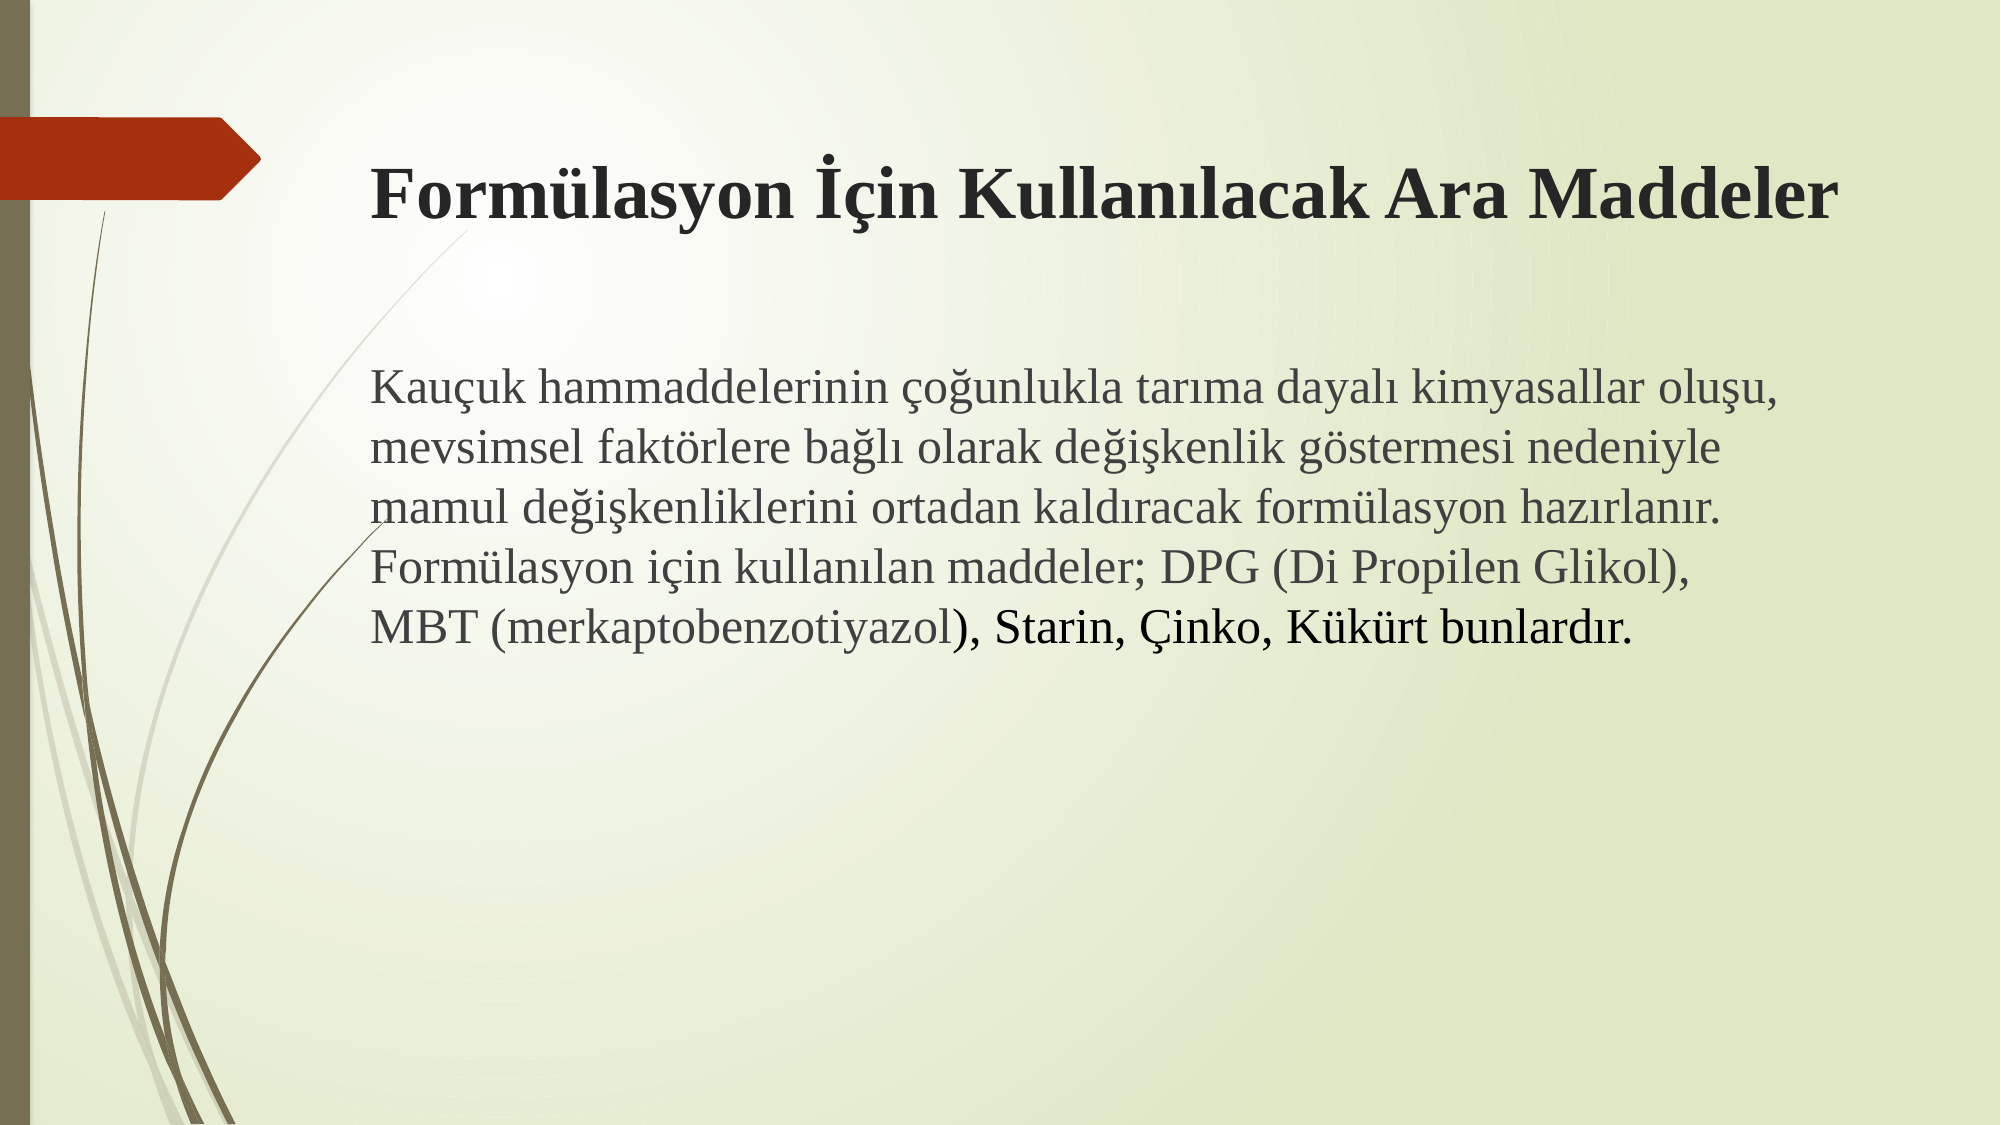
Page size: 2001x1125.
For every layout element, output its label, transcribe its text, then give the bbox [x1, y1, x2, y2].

text_box Kauçuk hammaddelerinin çoğunlukla tarıma dayalı kimyasallar oluşu, mevsimsel faktörlere bağlı olarak değişkenlik göstermesi nedeniyle mamul değişkenliklerini ortadan kaldıracak formülasyon hazırlanır. Formülasyon için kullanılan maddeler; DPG (Di Propilen Glikol), MBT (merkaptobenzotiyazol), Starin, Çinko, Kükürt bunlardır. [355, 346, 1818, 706]
title Formülasyon İçin Kullanılacak Ara Maddeler [355, 135, 1888, 347]
